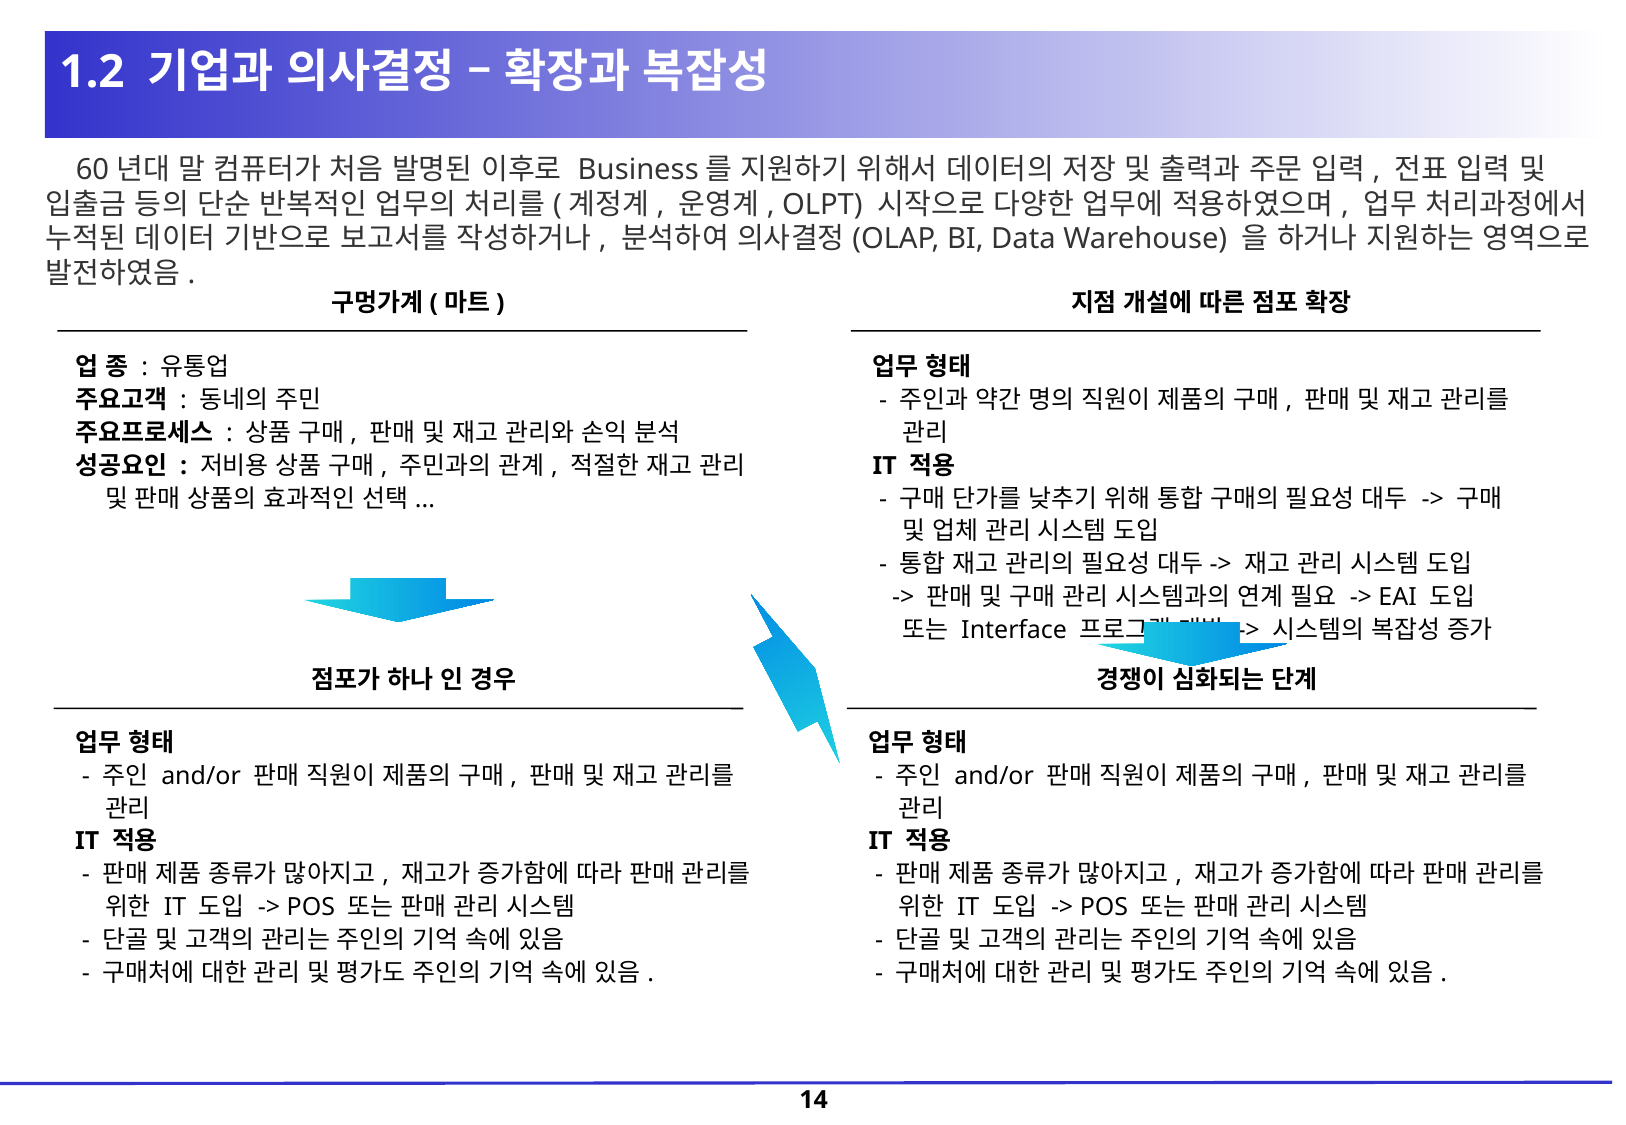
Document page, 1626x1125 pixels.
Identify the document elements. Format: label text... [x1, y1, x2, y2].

text_box [303, 577, 494, 622]
text_box 지점 개설에 따른 점포 확장 [866, 271, 1557, 331]
text_box 점포가 하나 인 경우 [69, 649, 759, 709]
text_box 업무 형태 - 주인과 약간 명의 직원이 제품의 구매, 판매 및 재고 관리를 관리 IT 적용 - 구매 단가를 낮추기 위해 통합 구매의 필요성 대두 -> 구매 및 업체 관리 시스템 도입 - 통합 재고 관리의 필요성 대두-> 재고 관리 시스템 도입 -> 판매 및 구매 관리 시스템과의 연계 필요 -> EAI 도입 또는 Interface 프로그램 개발 -> 시스템의 복잡성 증가 [857, 340, 1541, 651]
text_box 업 종 : 유통업 주요고객 : 동네의 주민 주요프로세스 : 상품 구매, 판매 및 재고 관리와 손익 분석 성공요인 : 저비용 상품 구매, 주민과의 관계, 적절한 재고 관리 및 판매 상품의 효과적인 선택... [60, 340, 768, 520]
text_box 경쟁이 심화되는 단계 [862, 649, 1553, 709]
text_box [1096, 621, 1287, 666]
text_box 60년대 말 컴퓨터가 처음 발명된 이후로 Business를 지원하기 위해서 데이터의 저장 및 출력과 주문 입력, 전표 입력 및 입출금 등의 단순 반복적인 업무의 처리를(계정계, 운영계, OLPT) 시작으로 다양한 업무에 적용하였으며, 업무 처리과정에서 누적된 데이터 기반으로 보고서를 작성하거나, 분석하여 의사결정(OLAP, BI, Data Warehouse) 을 하거나 지원하는 영역으로 발전하였음. [45, 149, 1594, 305]
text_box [830, 105, 835, 137]
text_box 업무 형태 - 주인 and/or 판매 직원이 제품의 구매, 판매 및 재고 관리를 관리 IT 적용 - 판매 제품 종류가 많아지고, 재고가 증가함에 따라 판매 관리를 위한 IT 도입 -> POS 또는 판매 관리 시스템 - 단골 및 고객의 관리는 주인의 기억 속에 있음 - 구매처에 대한 관리 및 평가도 주인의 기억 속에 있음. [60, 716, 768, 1027]
text_box 업무 형태 - 주인 and/or 판매 직원이 제품의 구매, 판매 및 재고 관리를 관리 IT 적용 - 판매 제품 종류가 많아지고, 재고가 증가함에 따라 판매 관리를 위한 IT 도입 -> POS 또는 판매 관리 시스템 - 단골 및 고객의 관리는 주인의 기억 속에 있음 - 구매처에 대한 관리 및 평가도 주인의 기억 속에 있음. [853, 716, 1561, 1027]
text_box [751, 594, 840, 764]
text_box 구멍가계(마트) [73, 271, 763, 331]
title 1.2 기업과 의사결정 – 확장과 복잡성 [44, 32, 1056, 105]
